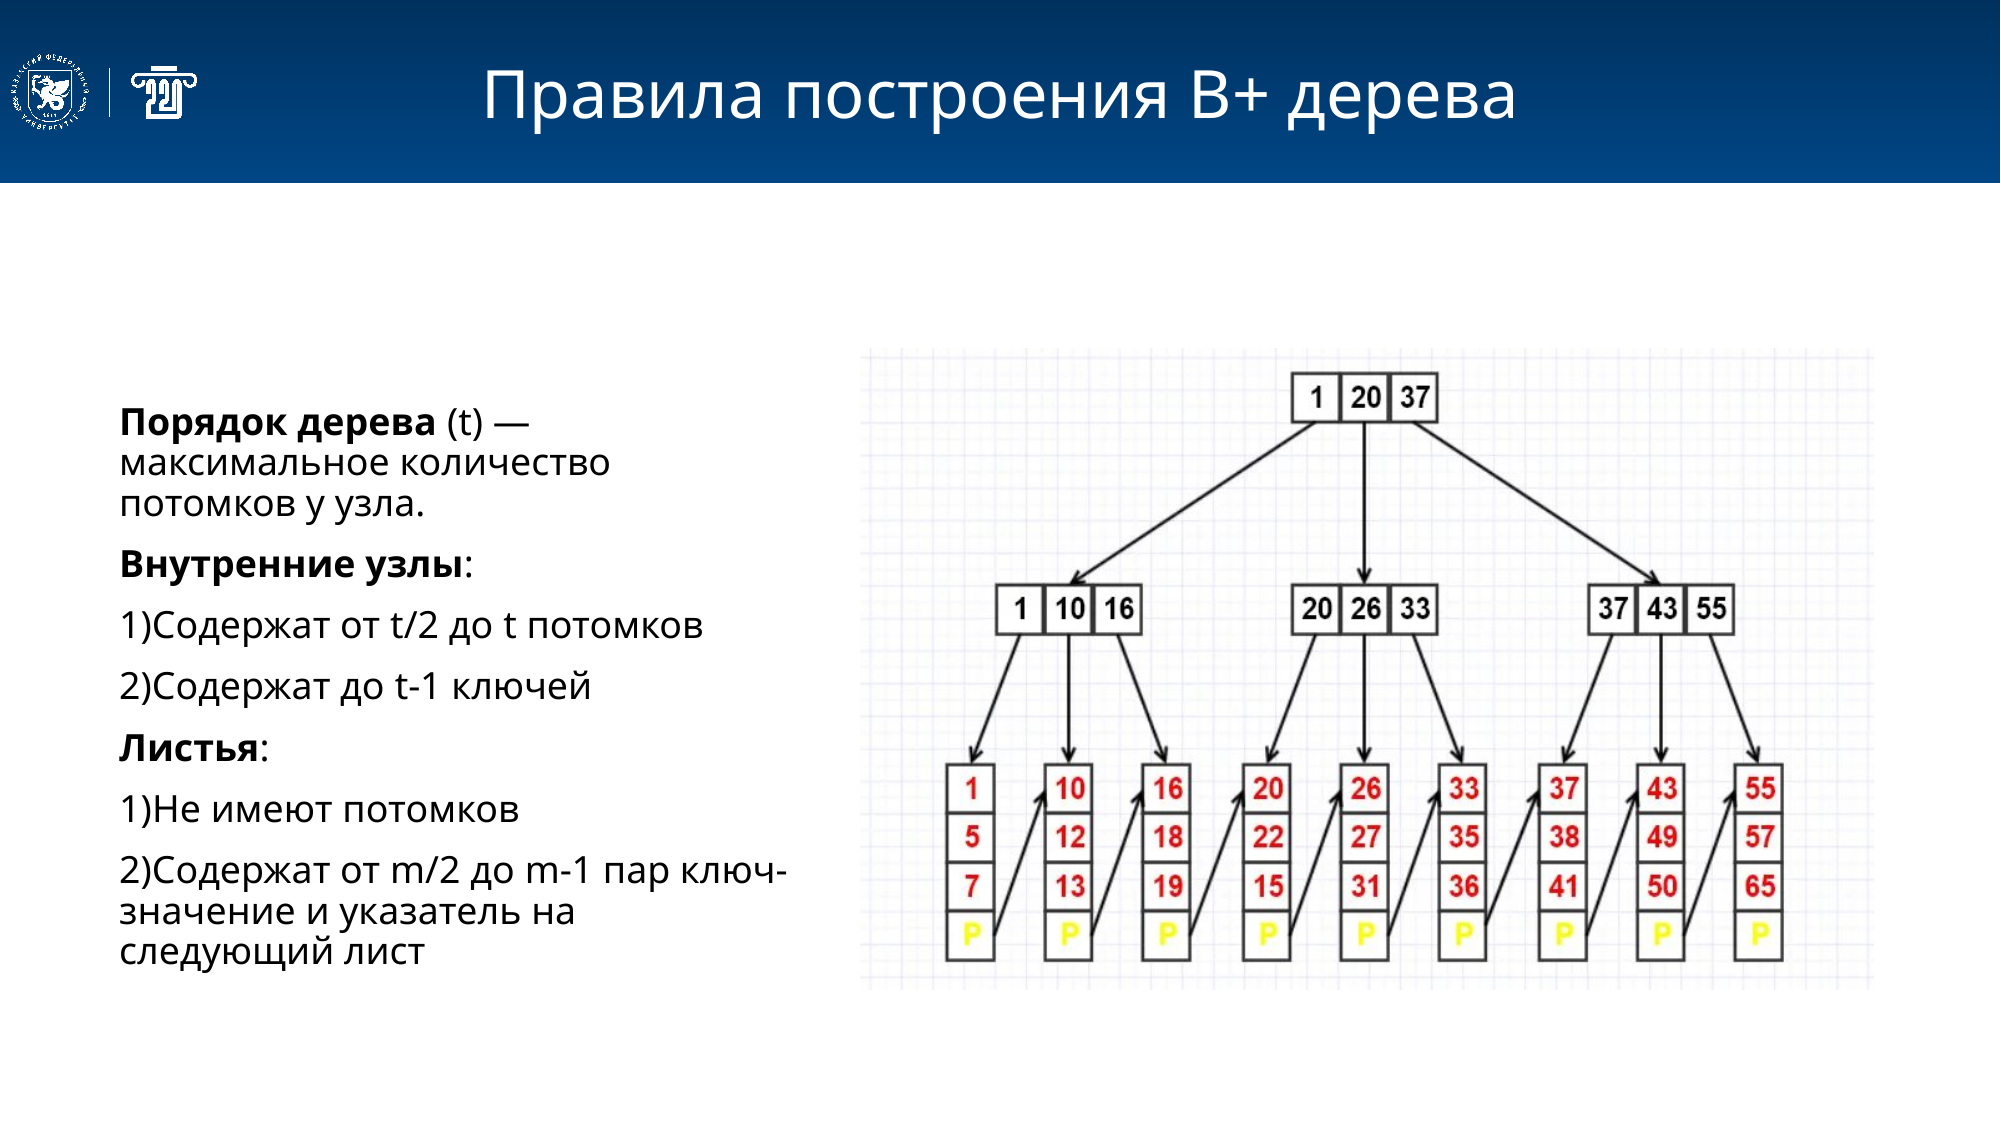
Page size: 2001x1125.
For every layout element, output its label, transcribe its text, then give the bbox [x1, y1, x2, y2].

picture [11, 54, 197, 130]
picture [860, 348, 1875, 990]
text_box Правила построения B+ дерева [0, 0, 2000, 183]
list Порядок дерева (t) — максимальное количество потомков у узла. Внутренние узлы: 1)Содержат от t/2 до t потомков 2)Содержат до t-1 ключей Листья: 1)Не имеют потомков 2)Содержат от m/2 до m-1 пар ключ-значение и указатель на следующий лист [104, 395, 810, 990]
